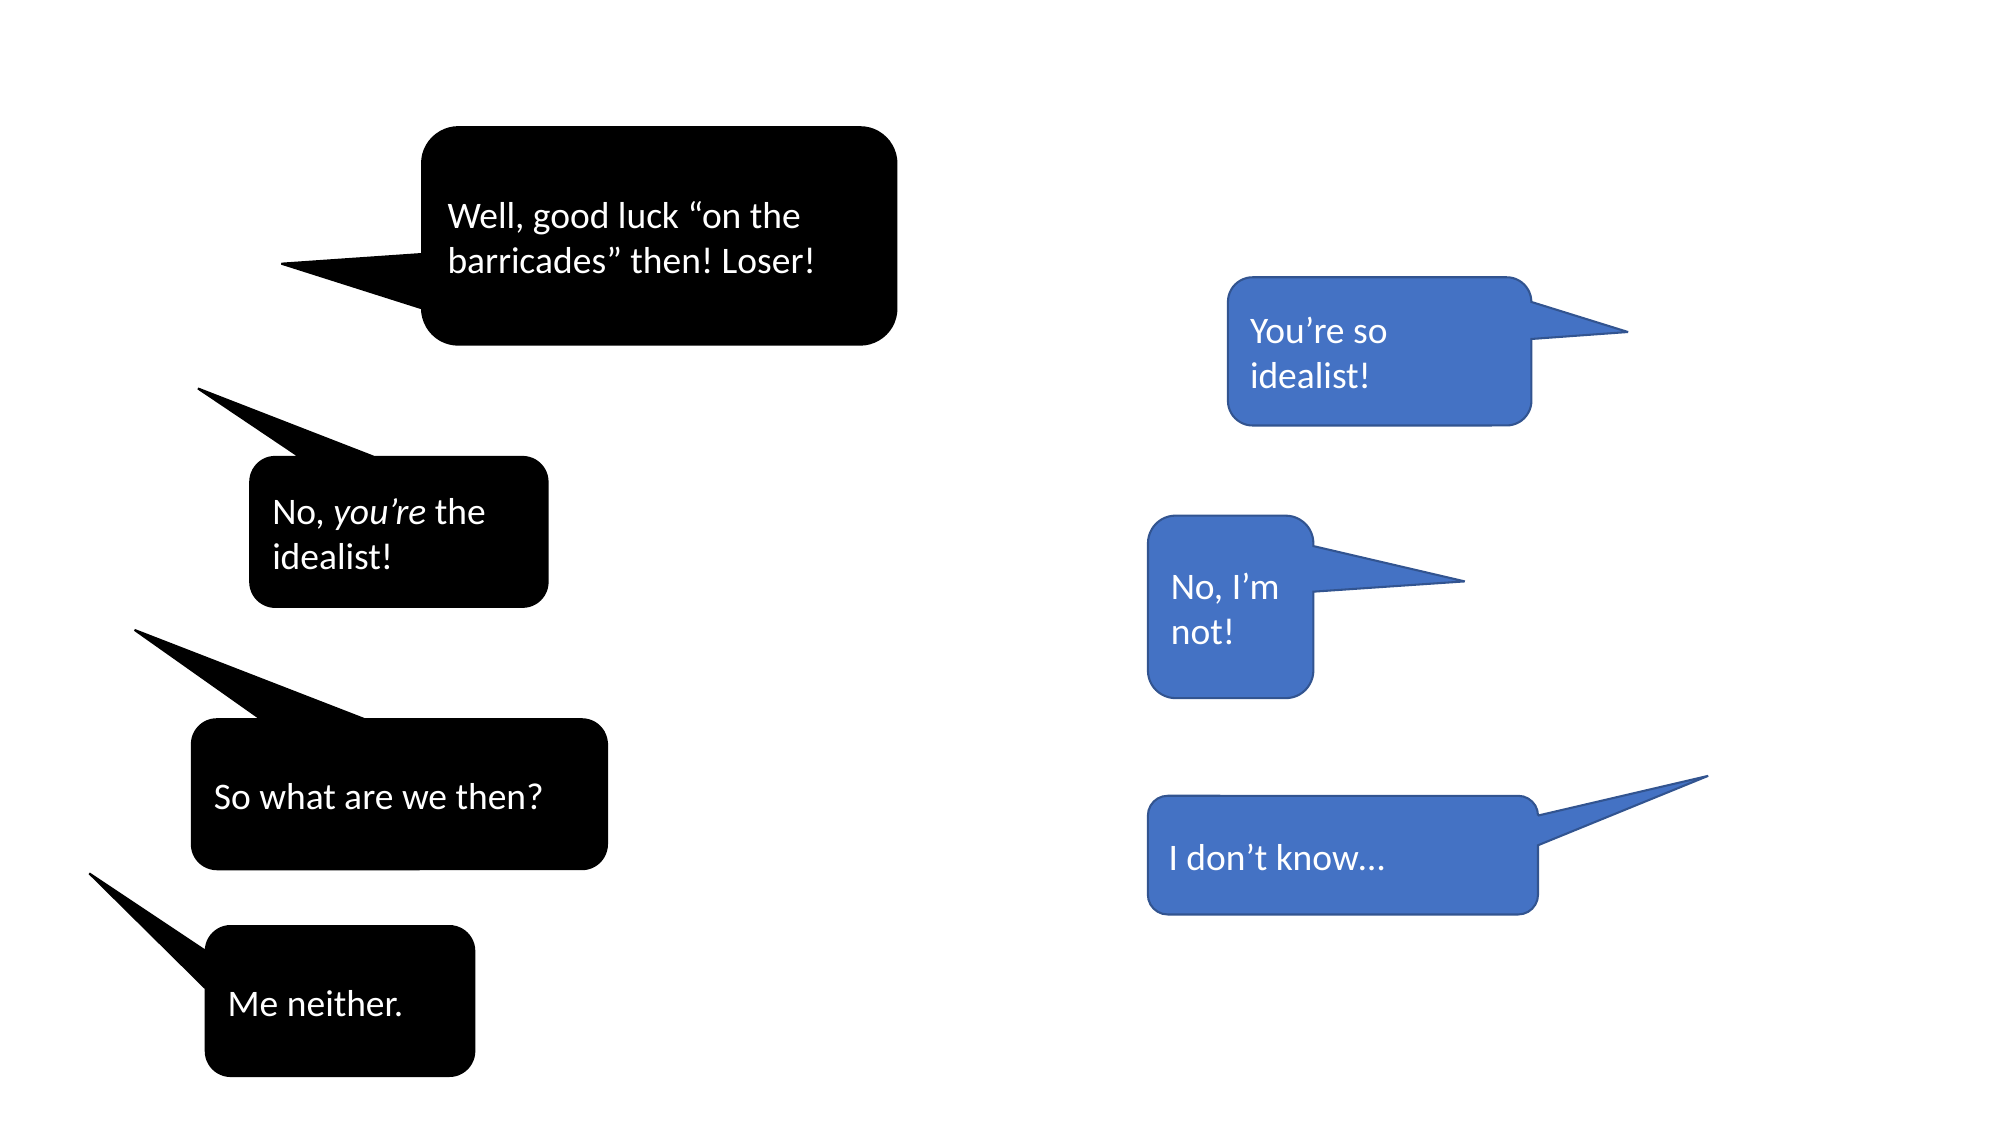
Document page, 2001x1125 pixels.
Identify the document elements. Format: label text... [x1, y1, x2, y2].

text_box So what are we then? [133, 628, 609, 871]
text_box You’re so idealist! [1226, 276, 1629, 427]
text_box No, I’m not! [1146, 514, 1466, 700]
text_box Me neither. [88, 872, 476, 1078]
text_box I don’t know… [1146, 774, 1709, 916]
text_box Well, good luck “on the barricades” then! Loser! [281, 126, 898, 346]
text_box No, you’re the idealist! [197, 387, 549, 608]
